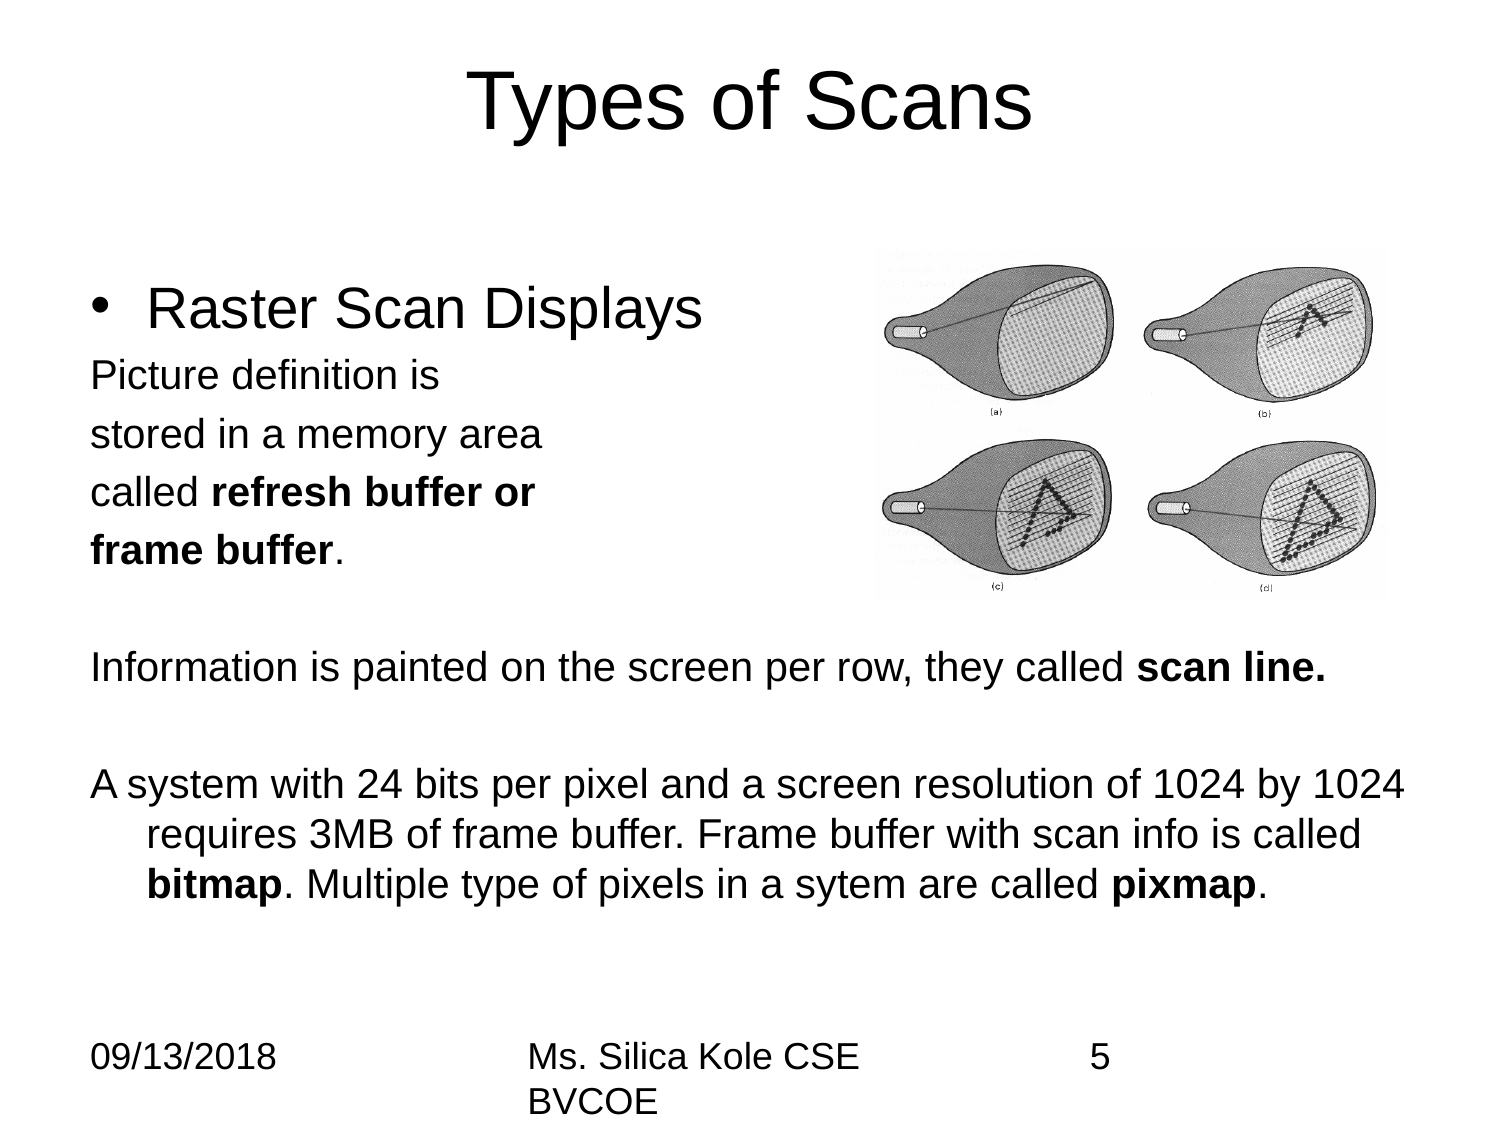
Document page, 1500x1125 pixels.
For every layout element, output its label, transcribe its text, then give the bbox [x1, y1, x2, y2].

footer Ms. Silica Kole CSE BVCOE [512, 1024, 988, 1103]
list Raster Scan Displays Picture definition is stored in a memory area called refresh buffer or frame buffer. Information is painted on the screen per row, they called scan line. A system with 24 bits per pixel and a screen resolution of 1024 by 1024 requires 3MB of frame buffer. Frame buffer with scan info is called bitmap. Multiple type of pixels in a sytem are called pixmap. [75, 262, 1425, 1005]
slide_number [75, 1024, 425, 1103]
picture [874, 249, 1388, 601]
title Types of Scans [75, 50, 1425, 143]
slide_number ‹#› [1074, 1024, 1425, 1103]
